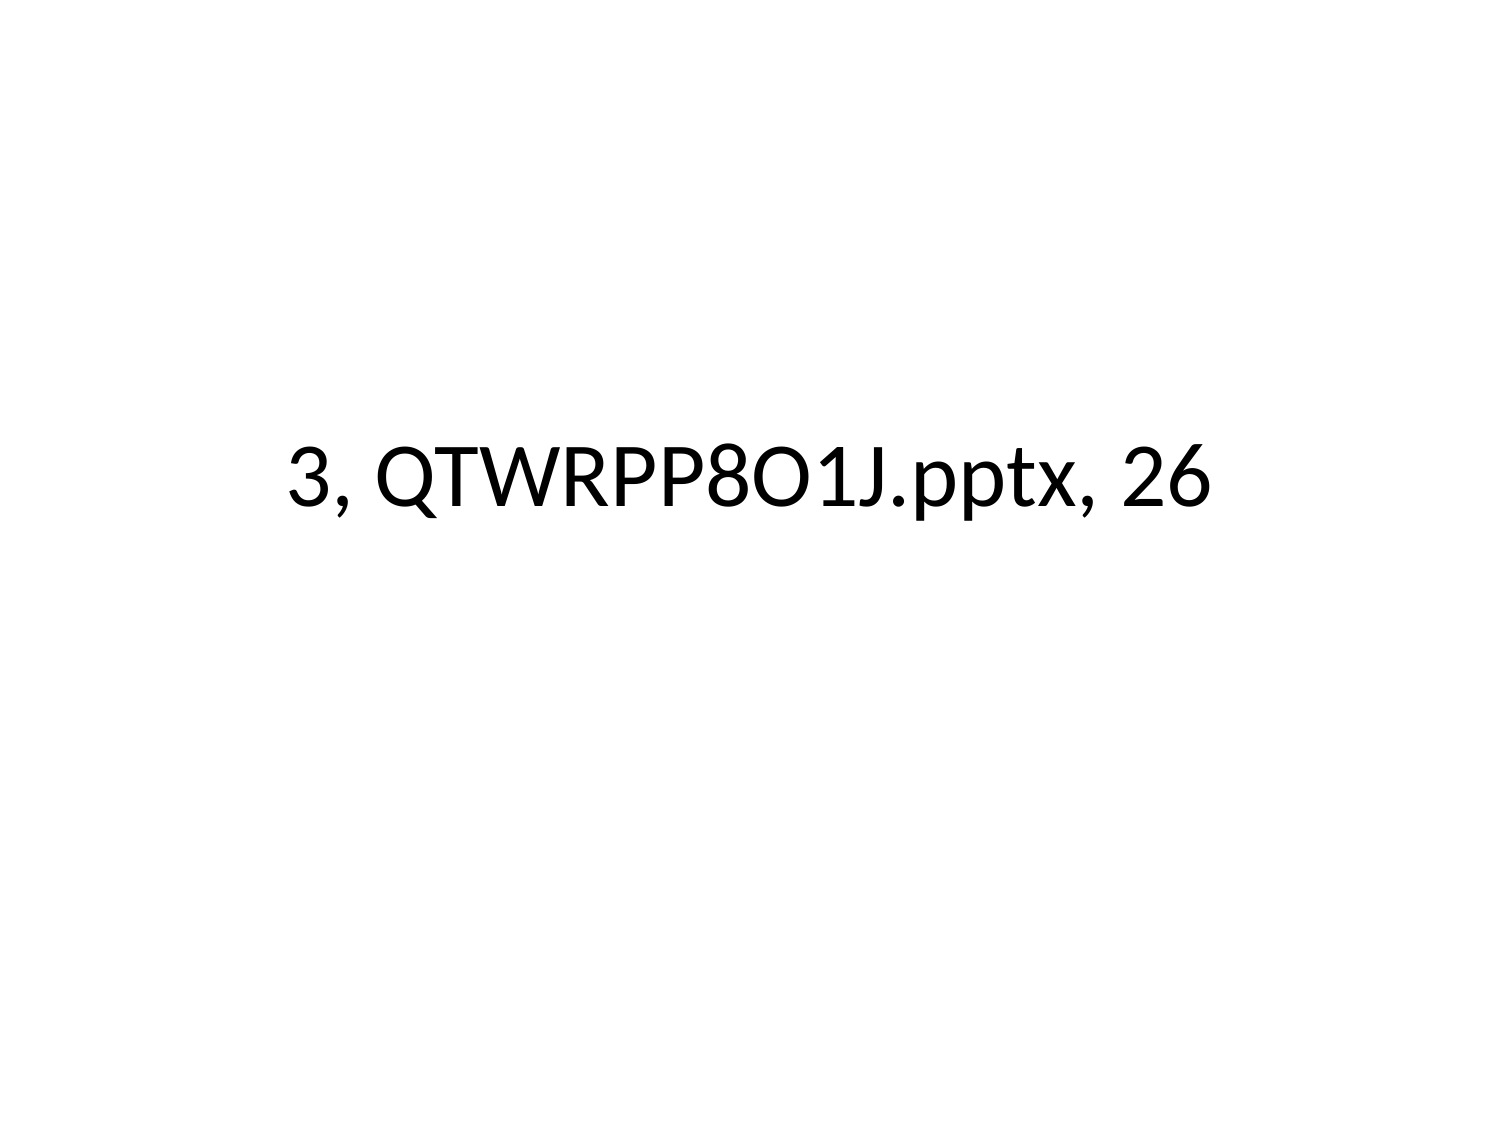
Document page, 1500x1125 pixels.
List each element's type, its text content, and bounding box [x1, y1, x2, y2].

title 3, QTWRPP8O1J.pptx, 26 [112, 349, 1388, 591]
